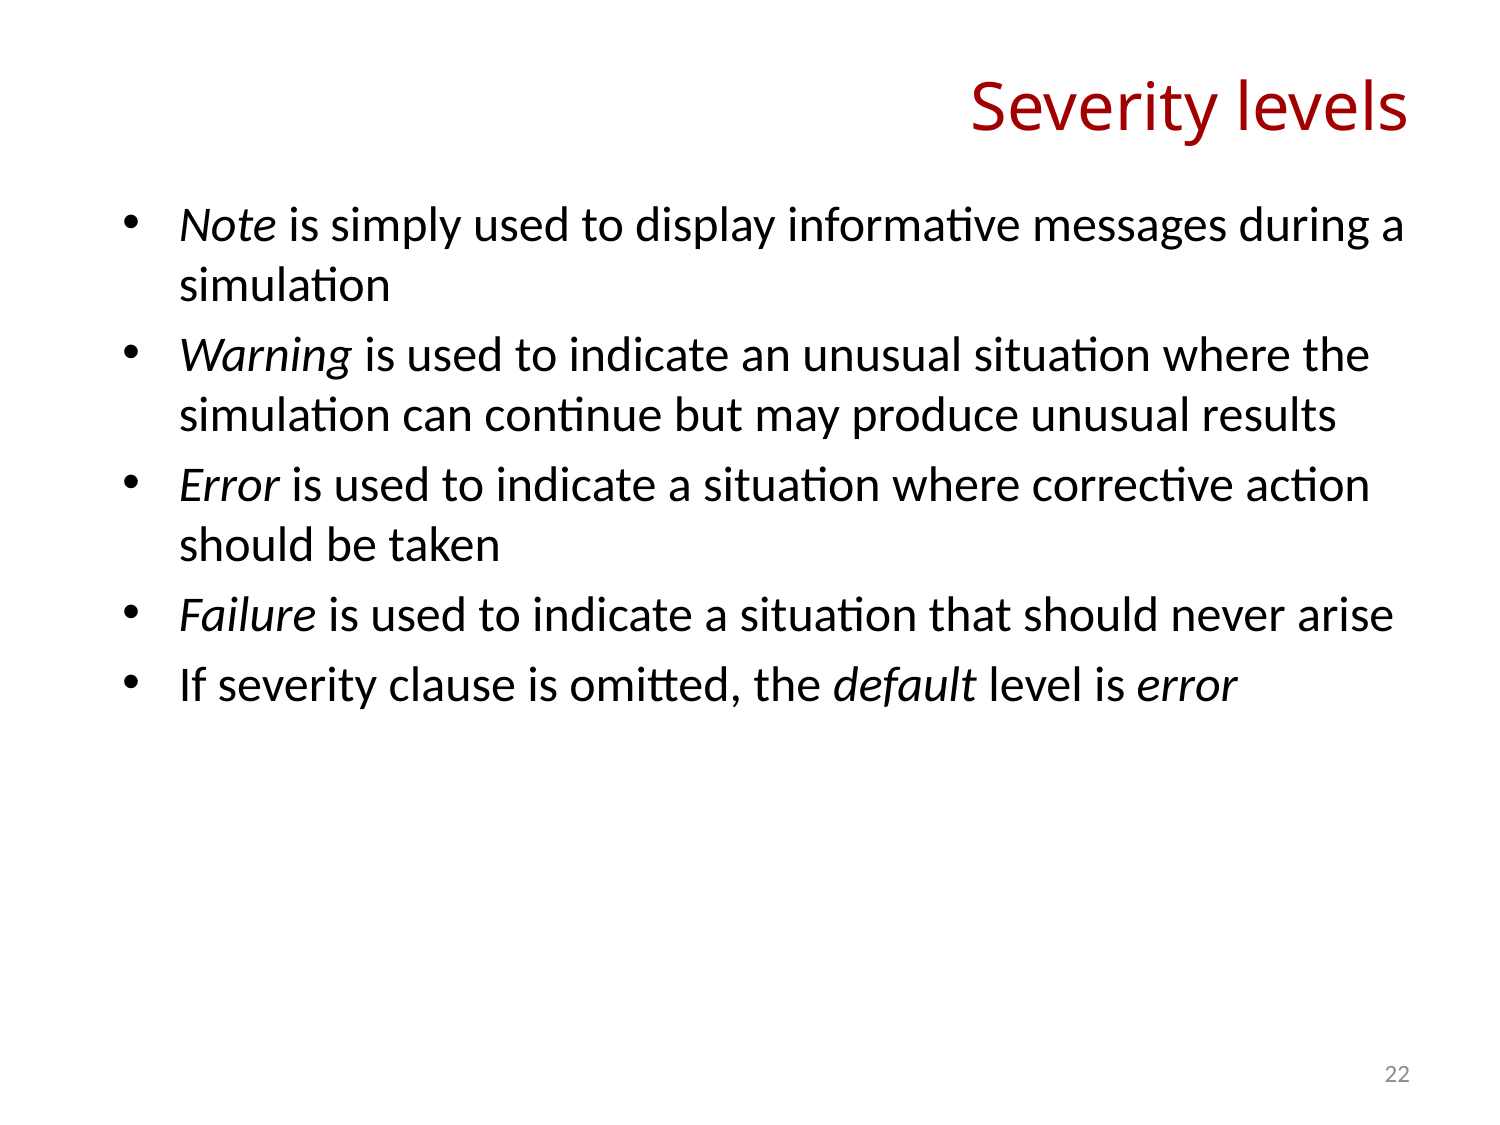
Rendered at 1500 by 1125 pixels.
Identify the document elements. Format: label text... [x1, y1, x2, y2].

title Severity levels [75, 45, 1425, 163]
list Note is simply used to display informative messages during a simulation Warning is used to indicate an unusual situation where the simulation can continue but may produce unusual results Error is used to indicate a situation where corrective action should be taken Failure is used to indicate a situation that should never arise If severity clause is omitted, the default level is error [107, 183, 1438, 991]
slide_number 22 [1074, 1042, 1425, 1103]
